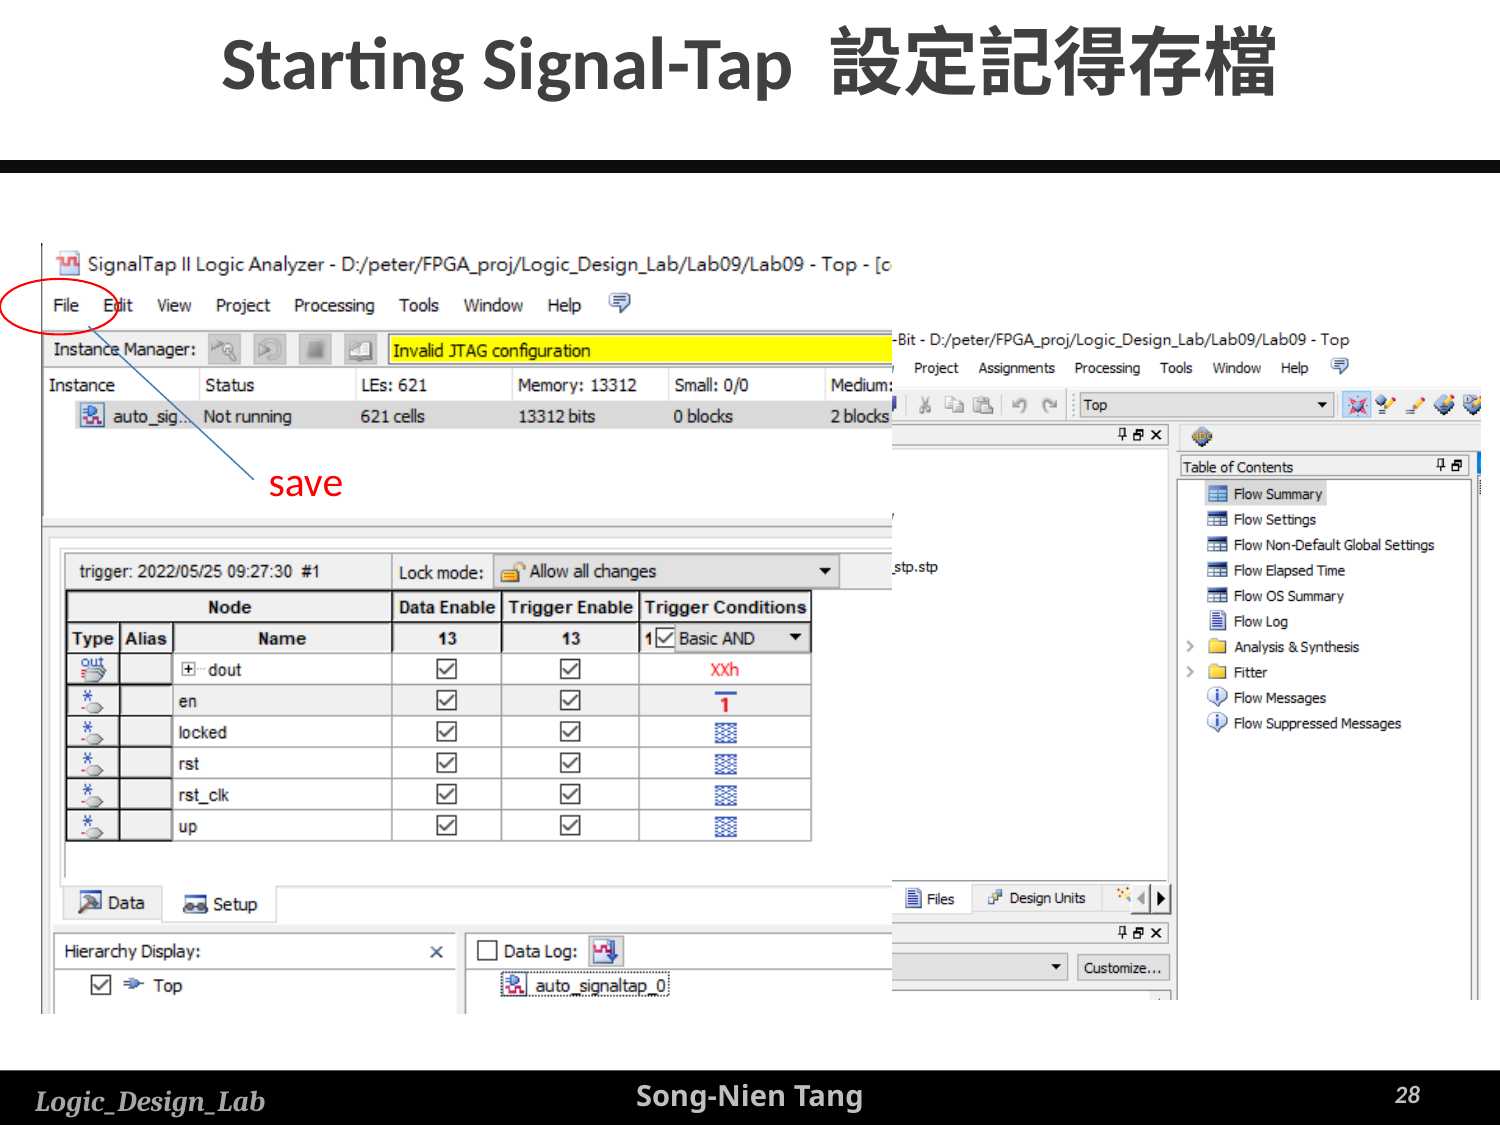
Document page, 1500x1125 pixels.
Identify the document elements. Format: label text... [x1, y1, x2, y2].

text_box [0, 279, 35, 335]
picture [41, 243, 1482, 1015]
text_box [88, 325, 255, 480]
slide_number 28 [1085, 1070, 1436, 1118]
text_box Starting Signal-Tap 設定記得存檔 [74, 7, 1425, 161]
